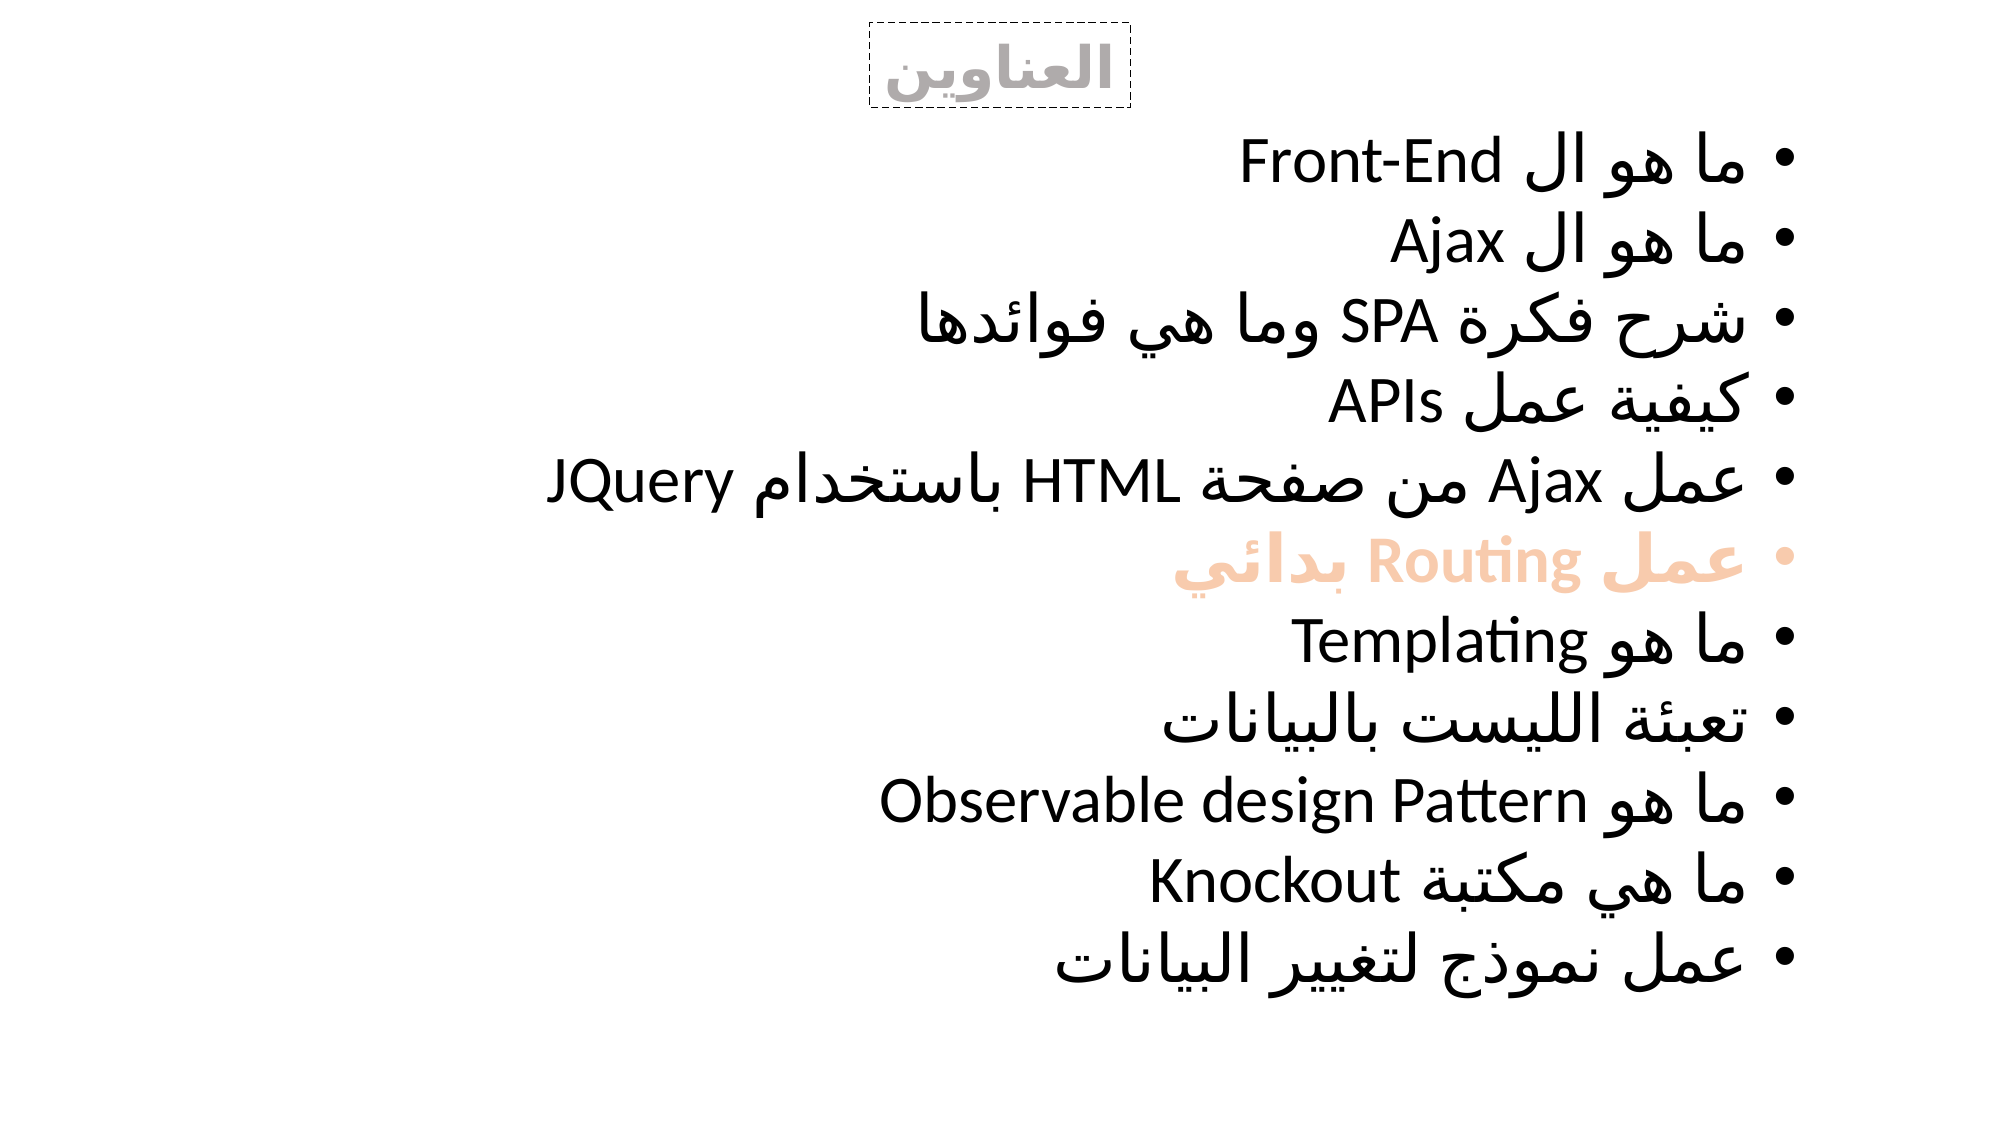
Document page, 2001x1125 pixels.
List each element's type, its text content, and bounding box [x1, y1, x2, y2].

text_box العناوين [869, 22, 1131, 108]
text_box ما هو ال Front-End ما هو ال Ajax شرح فكرة SPA وما هي فوائدها كيفية عمل APIs عمل Ajax من صفحة HTML باستخدام JQuery عمل Routing بدائي ما هو Templating تعبئة الليست بالبيانات ما هو Observable design Pattern ما هي مكتبة Knockout عمل نموذج لتغيير البيانات [491, 108, 1812, 1083]
